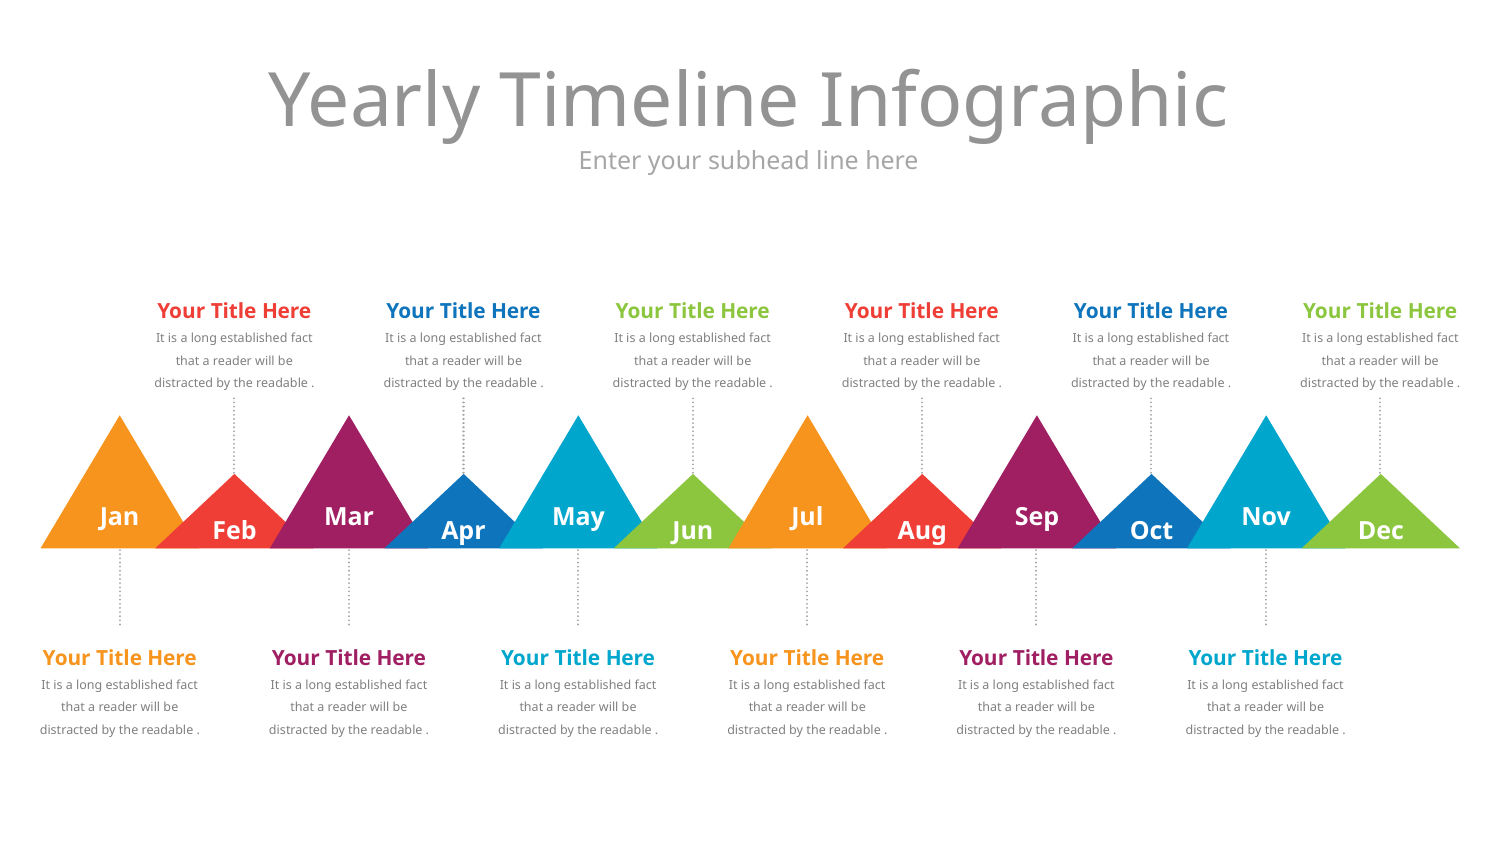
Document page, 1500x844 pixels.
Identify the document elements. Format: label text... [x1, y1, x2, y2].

text_box Your Title Here It is a long established fact that a reader will be distracted by the readable . [34, 631, 205, 737]
text_box May [499, 415, 642, 549]
text_box Your Title Here It is a long established fact that a reader will be distracted by the readable . [722, 631, 893, 737]
text_box Your Title Here It is a long established fact that a reader will be distracted by the readable . [836, 285, 1008, 391]
text_box Your Title Here It is a long established fact that a reader will be distracted by the readable . [1295, 285, 1466, 391]
text_box Your Title Here It is a long established fact that a reader will be distracted by the readable . [1180, 631, 1351, 737]
text_box Your Title Here It is a long established fact that a reader will be distracted by the readable . [149, 285, 320, 391]
text_box Apr [384, 478, 514, 549]
text_box Your Title Here It is a long established fact that a reader will be distracted by the readable . [263, 631, 435, 737]
text_box Feb [155, 477, 285, 549]
text_box Mar [269, 415, 412, 549]
text_box Your Title Here It is a long established fact that a reader will be distracted by the readable . [1065, 285, 1237, 391]
text_box Sep [957, 415, 1100, 549]
text_box Aug [843, 477, 973, 549]
text_box Oct [1072, 478, 1202, 549]
title Yearly Timeline Infographic [62, 55, 1436, 138]
list Enter your subhead line here [62, 144, 1436, 174]
text_box Your Title Here It is a long established fact that a reader will be distracted by the readable . [951, 631, 1122, 737]
text_box Your Title Here It is a long established fact that a reader will be distracted by the readable . [378, 285, 549, 391]
text_box Jul [728, 415, 871, 549]
text_box Your Title Here It is a long established fact that a reader will be distracted by the readable . [607, 285, 778, 391]
text_box Nov [1187, 415, 1330, 549]
text_box Your Title Here It is a long established fact that a reader will be distracted by the readable . [492, 631, 664, 737]
text_box Jan [40, 415, 183, 549]
text_box Dec [1301, 477, 1460, 549]
text_box Jun [613, 478, 744, 549]
